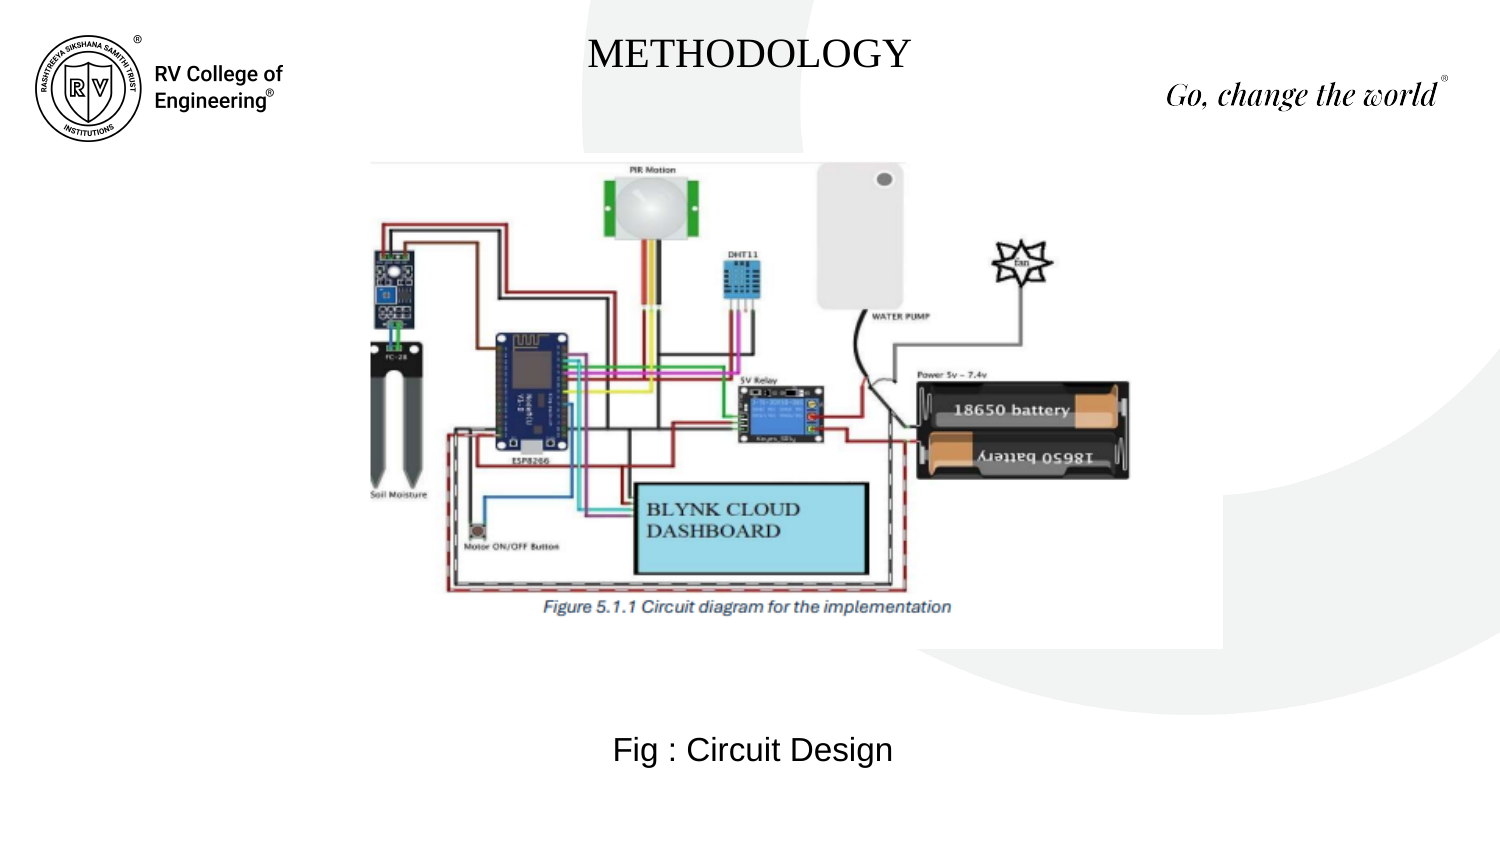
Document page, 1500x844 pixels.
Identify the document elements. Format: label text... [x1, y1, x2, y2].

text_box Fig : Circuit Design [466, 720, 1041, 775]
picture [0, 0, 1500, 844]
text_box METHODOLOGY [374, 18, 1125, 84]
